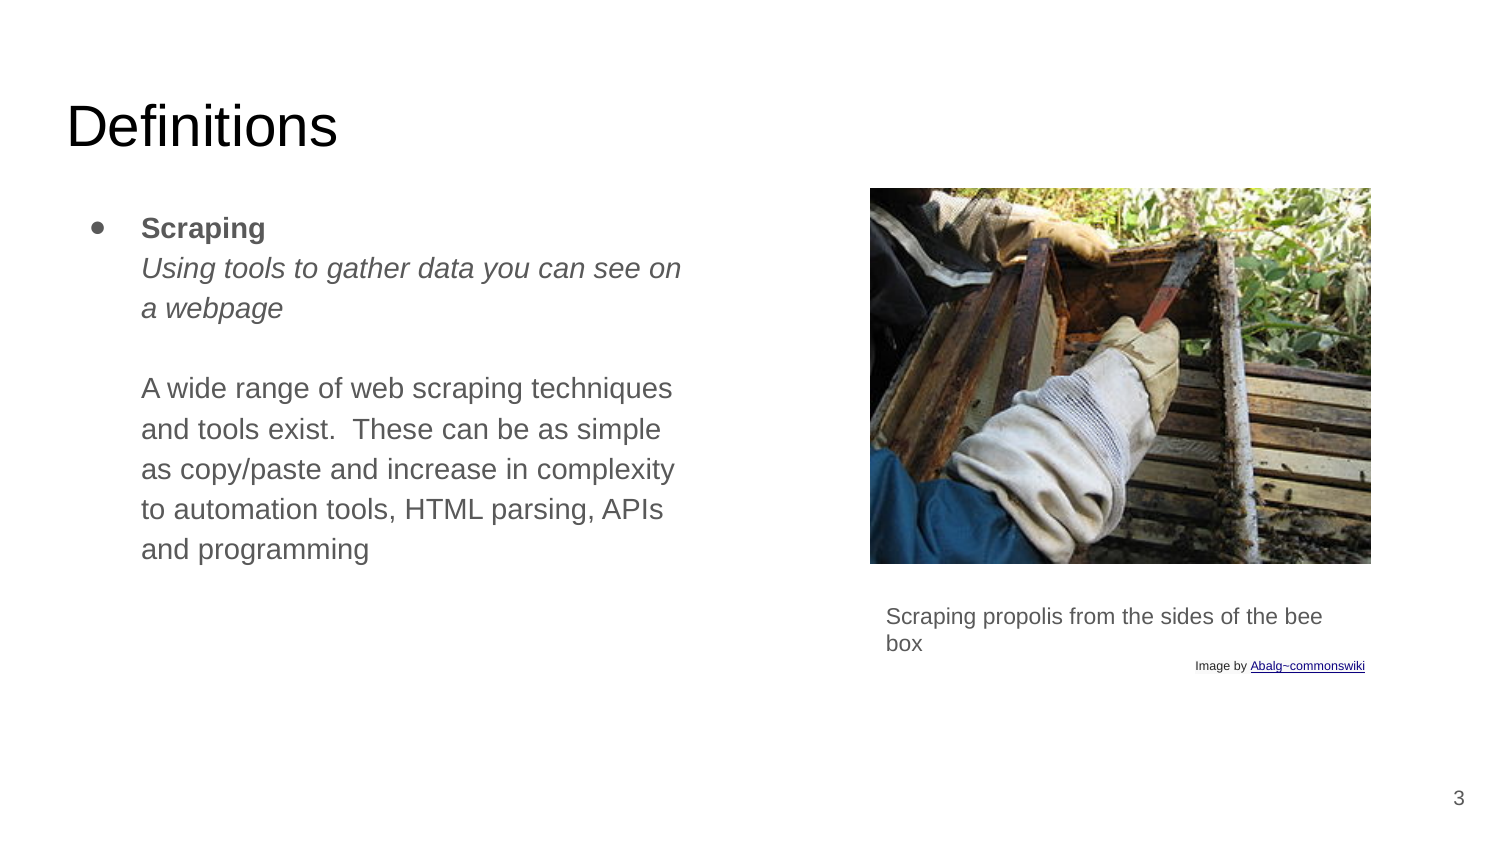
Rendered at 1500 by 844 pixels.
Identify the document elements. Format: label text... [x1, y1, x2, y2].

list Scraping propolis from the sides of the bee box Image by Abalg~commonswiki [870, 586, 1381, 747]
list Scraping Using tools to gather data you can see on a webpage A wide range of web scraping techniques and tools exist. These can be as simple as copy/paste and increase in complexity to automation tools, HTML parsing, APIs and programming [51, 189, 708, 750]
picture [870, 188, 1371, 565]
slide_number ‹#› [1389, 764, 1480, 830]
title Definitions [51, 72, 1449, 167]
